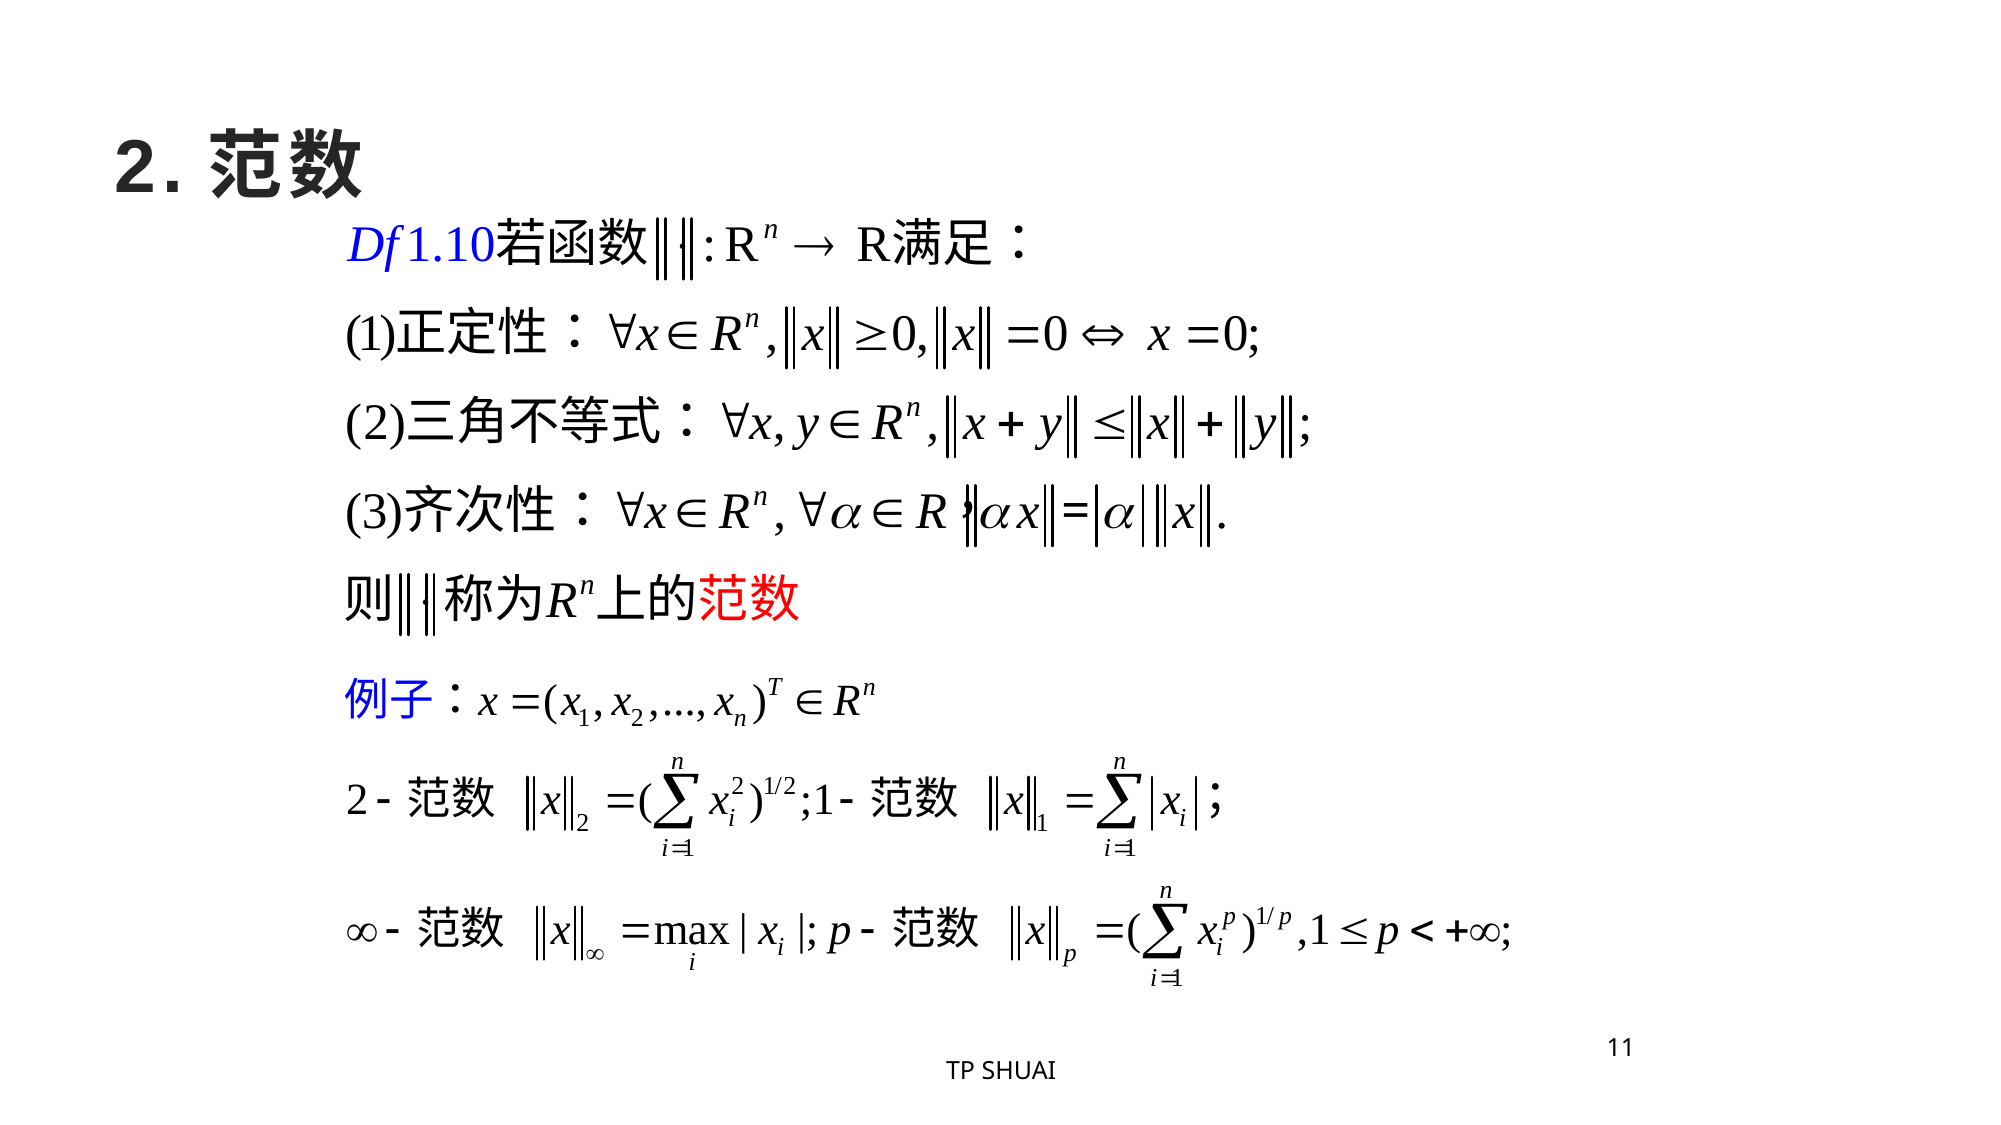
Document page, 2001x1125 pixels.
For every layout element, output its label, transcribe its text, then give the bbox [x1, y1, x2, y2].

text_box TP SHUAI [763, 1046, 1239, 1125]
text_box [1325, 1024, 1650, 1103]
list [341, 669, 1517, 993]
title 2.范数 [99, 99, 1900, 216]
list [340, 208, 1318, 642]
